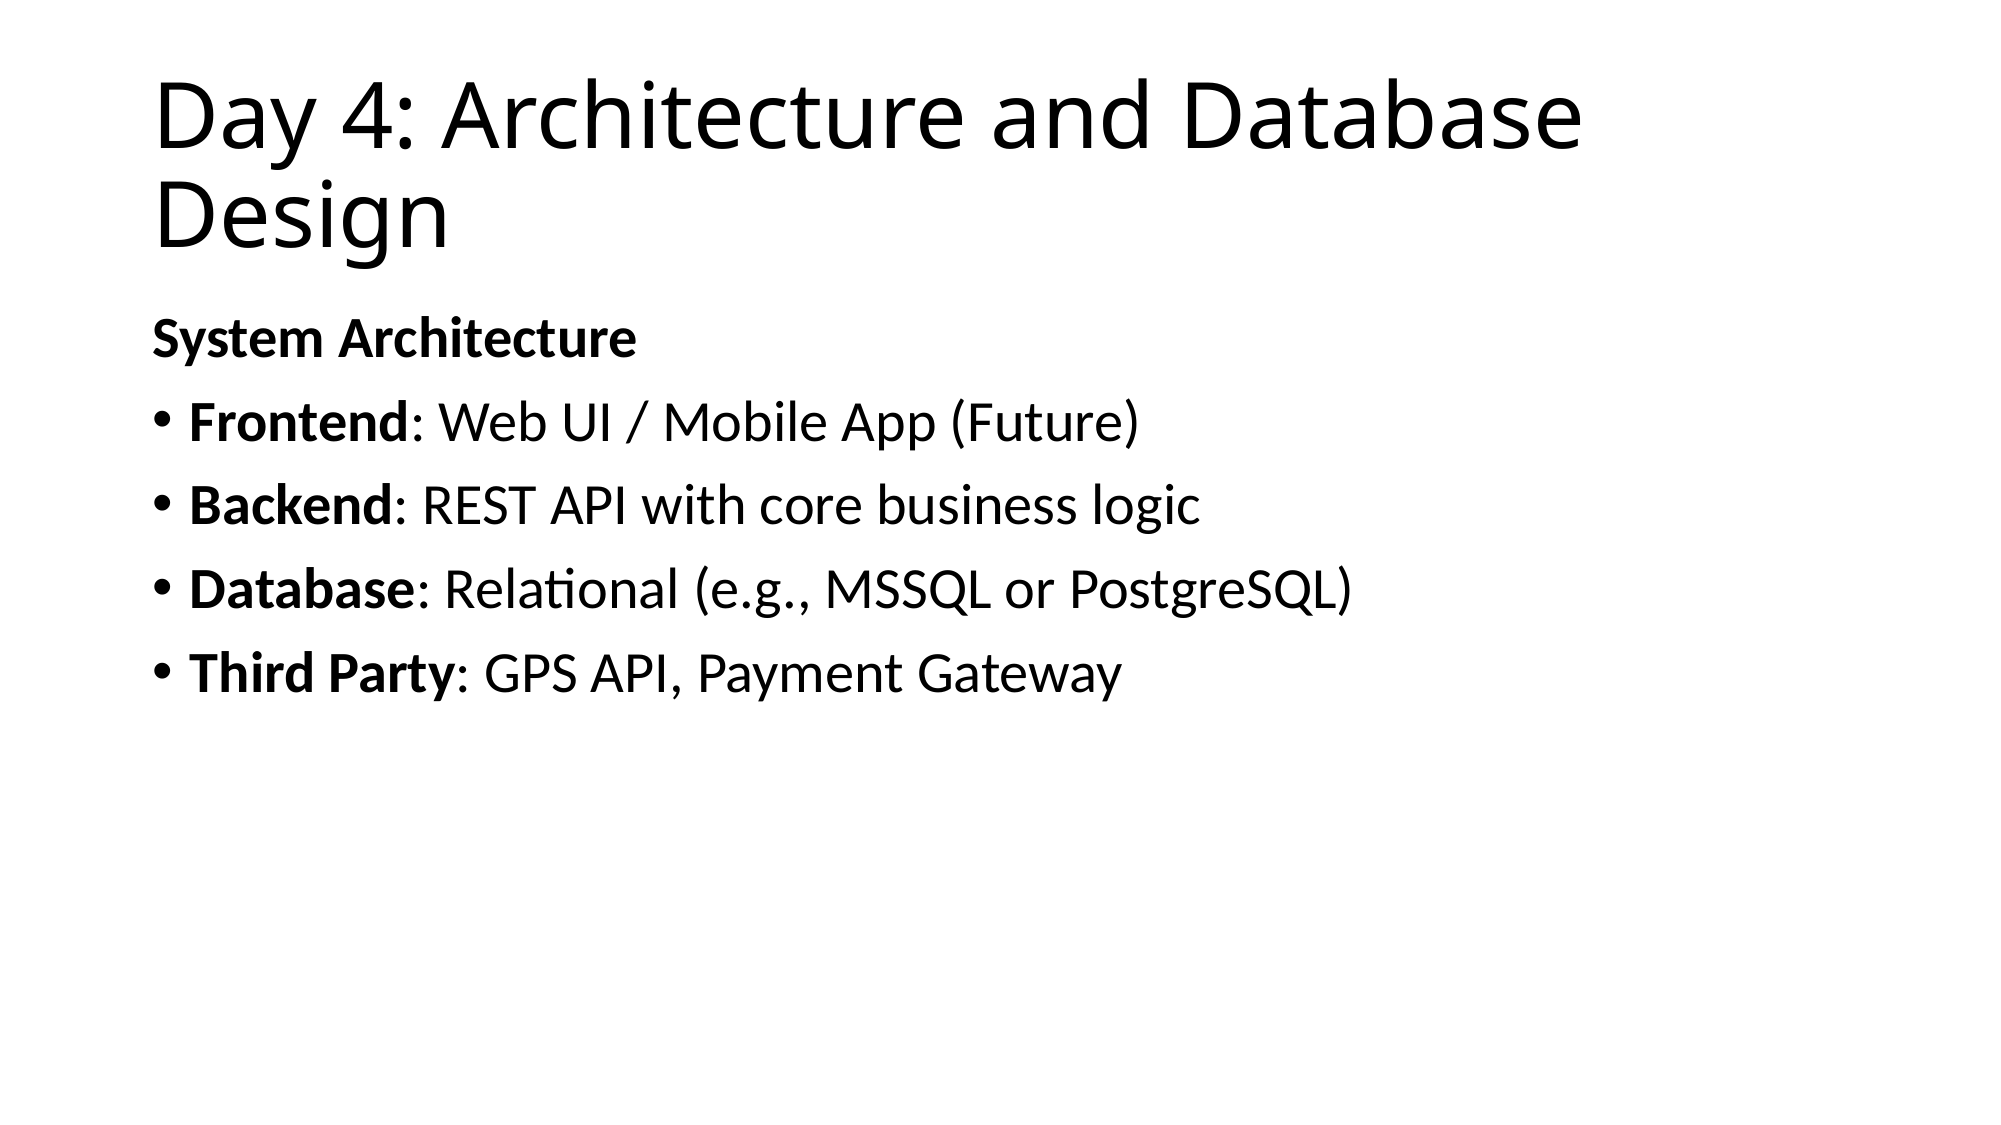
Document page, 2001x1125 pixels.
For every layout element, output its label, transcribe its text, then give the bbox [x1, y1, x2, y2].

title Day 4: Architecture and Database Design [137, 59, 1863, 278]
list System Architecture Frontend: Web UI / Mobile App (Future) Backend: REST API with core business logic Database: Relational (e.g., MSSQL or PostgreSQL) Third Party: GPS API, Payment Gateway [137, 299, 1863, 1014]
